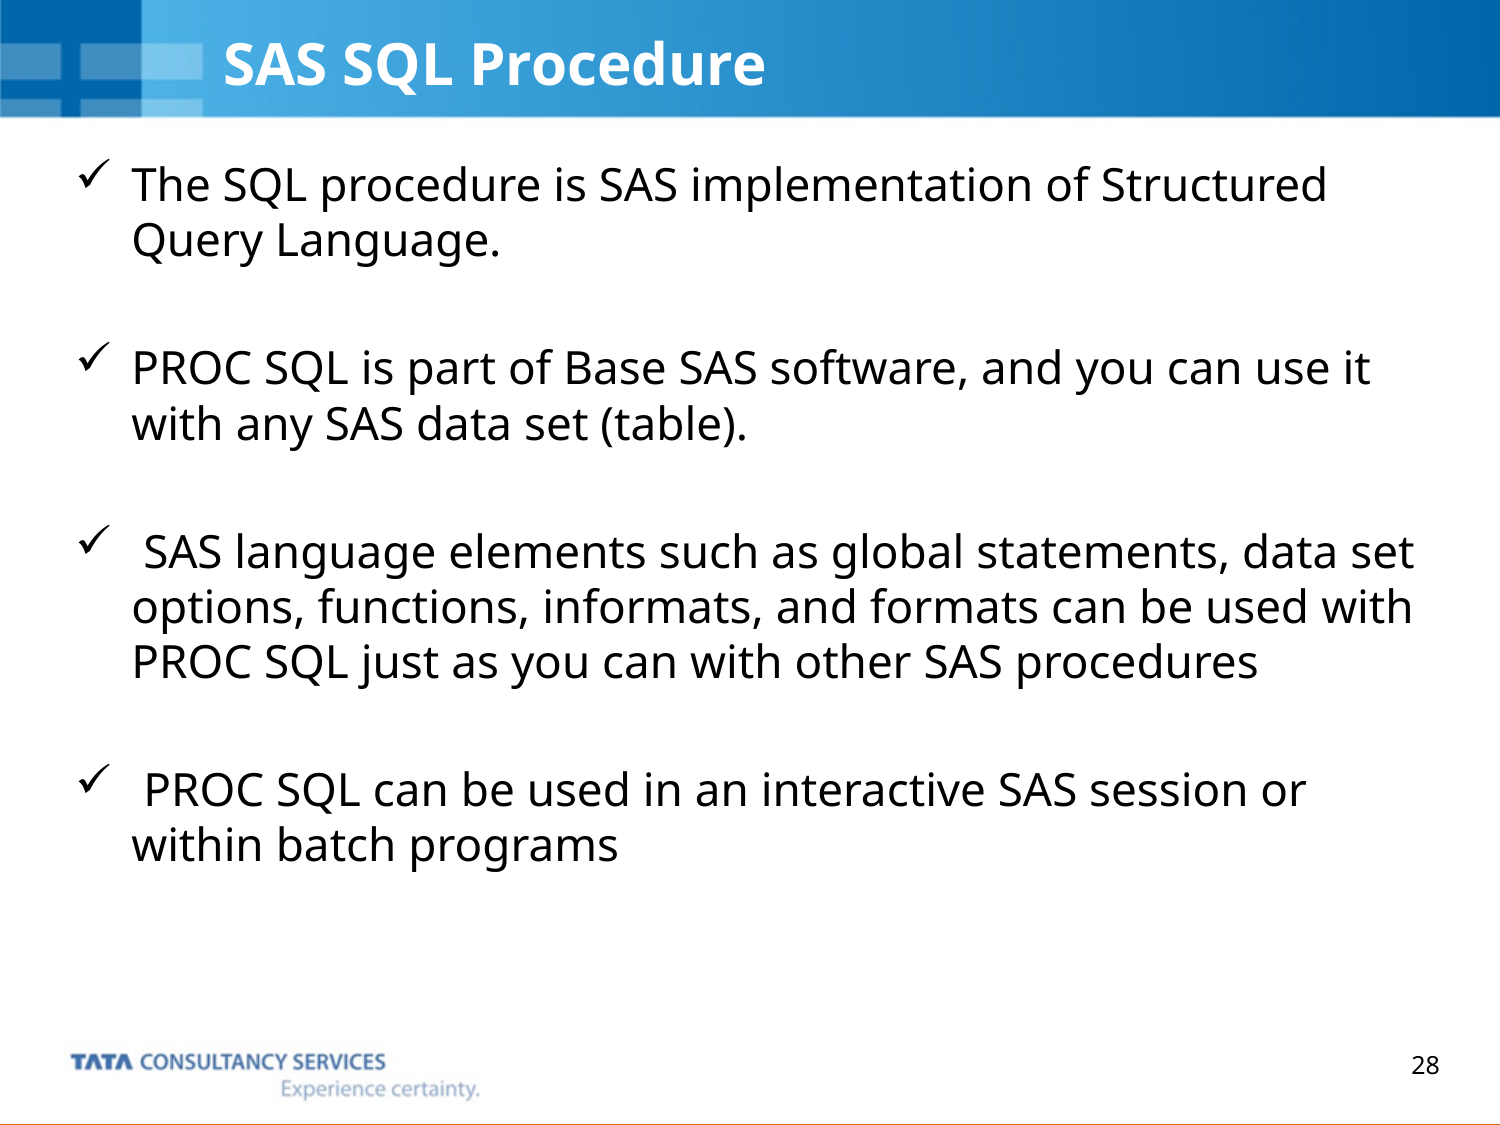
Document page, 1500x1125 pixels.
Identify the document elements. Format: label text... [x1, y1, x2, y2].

title SAS SQL Procedure [208, 18, 1461, 107]
picture [0, 0, 1500, 1124]
list The SQL procedure is SAS implementation of Structured Query Language. PROC SQL is part of Base SAS software, and you can use it with any SAS data set (table). SAS language elements such as global statements, data set options, functions, informats, and formats can be used with PROC SQL just as you can with other SAS procedures PROC SQL can be used in an interactive SAS session or within batch programs [60, 148, 1450, 891]
